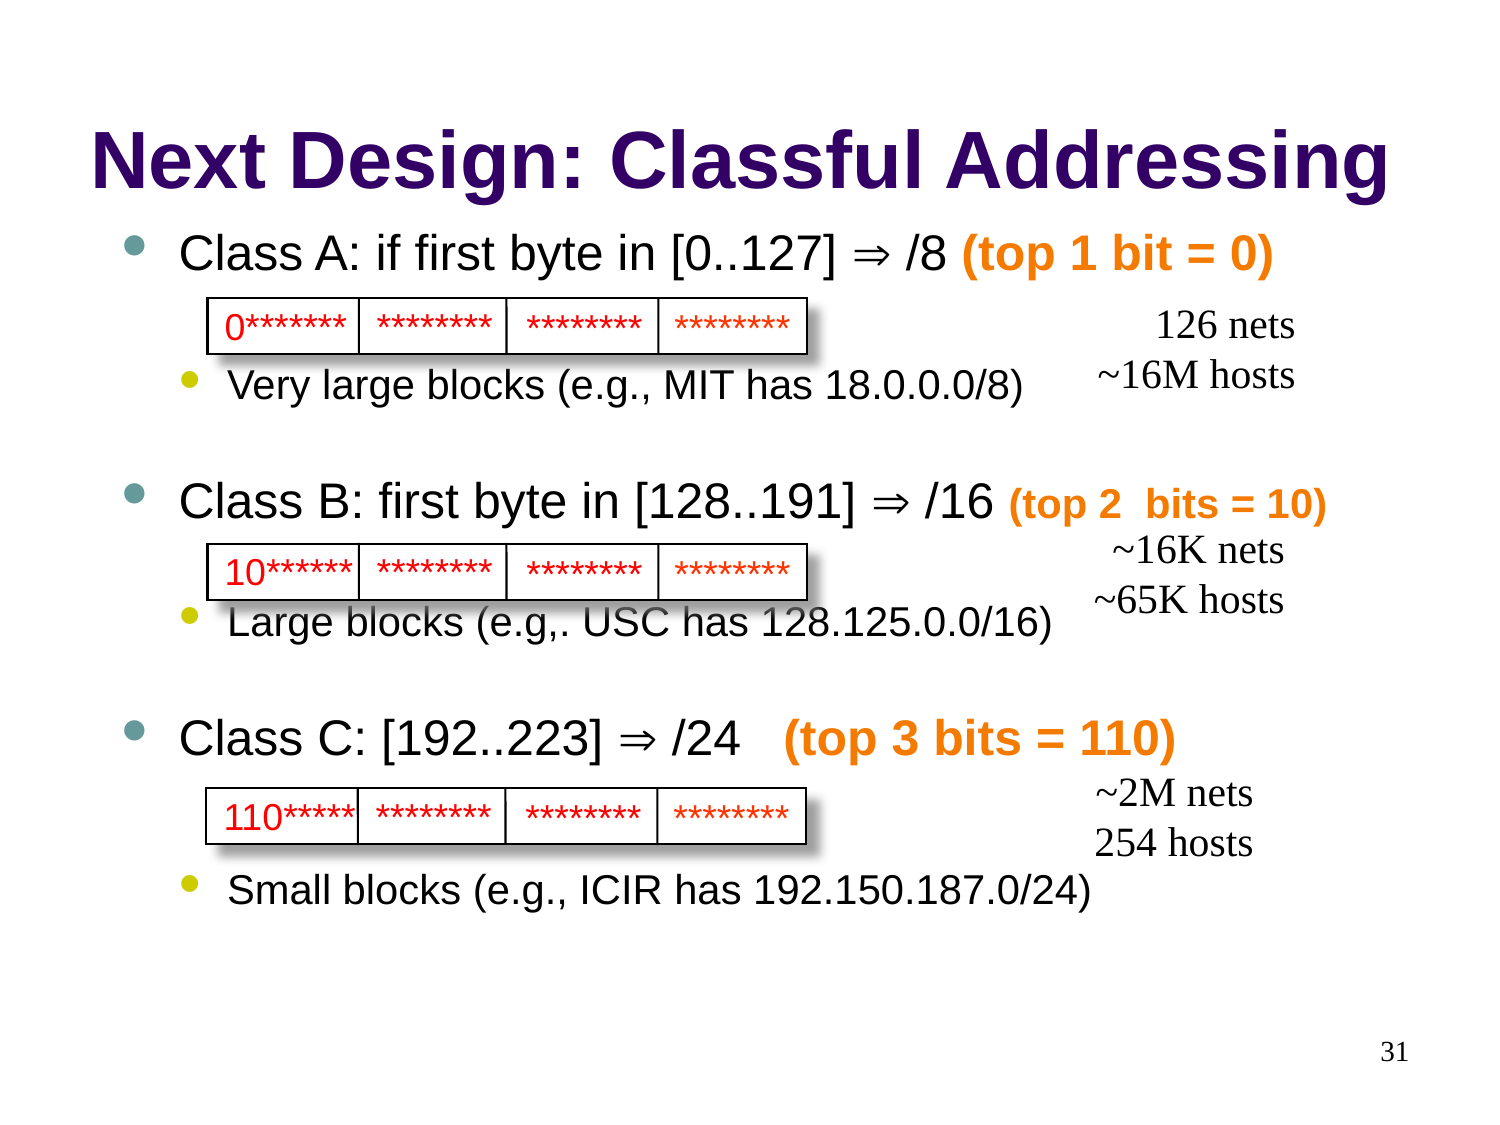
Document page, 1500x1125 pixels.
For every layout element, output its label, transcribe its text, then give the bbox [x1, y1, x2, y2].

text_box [207, 294, 808, 358]
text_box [207, 540, 808, 604]
text_box ~2M nets 254 hosts [1079, 757, 1269, 873]
title Next Design: Classful Addressing [75, 20, 1425, 212]
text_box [206, 785, 807, 848]
text_box 126 nets ~16M hosts [1082, 289, 1311, 404]
text_box ~16K nets ~65K hosts [1078, 514, 1300, 630]
slide_number 31 [1074, 1024, 1426, 1101]
list Class A: if first byte in [0..127]  /8 (top 1 bit = 0) Very large blocks (e.g., MIT has 18.0.0.0/8) Class B: first byte in [128..191]  /16 (top 2 bits = 10) Large blocks (e.g,. USC has 128.125.0.0/16) Class C: [192..223]  /24 (top 3 bits = 110) Small blocks (e.g., ICIR has 192.150.187.0/24) [50, 212, 1500, 1006]
